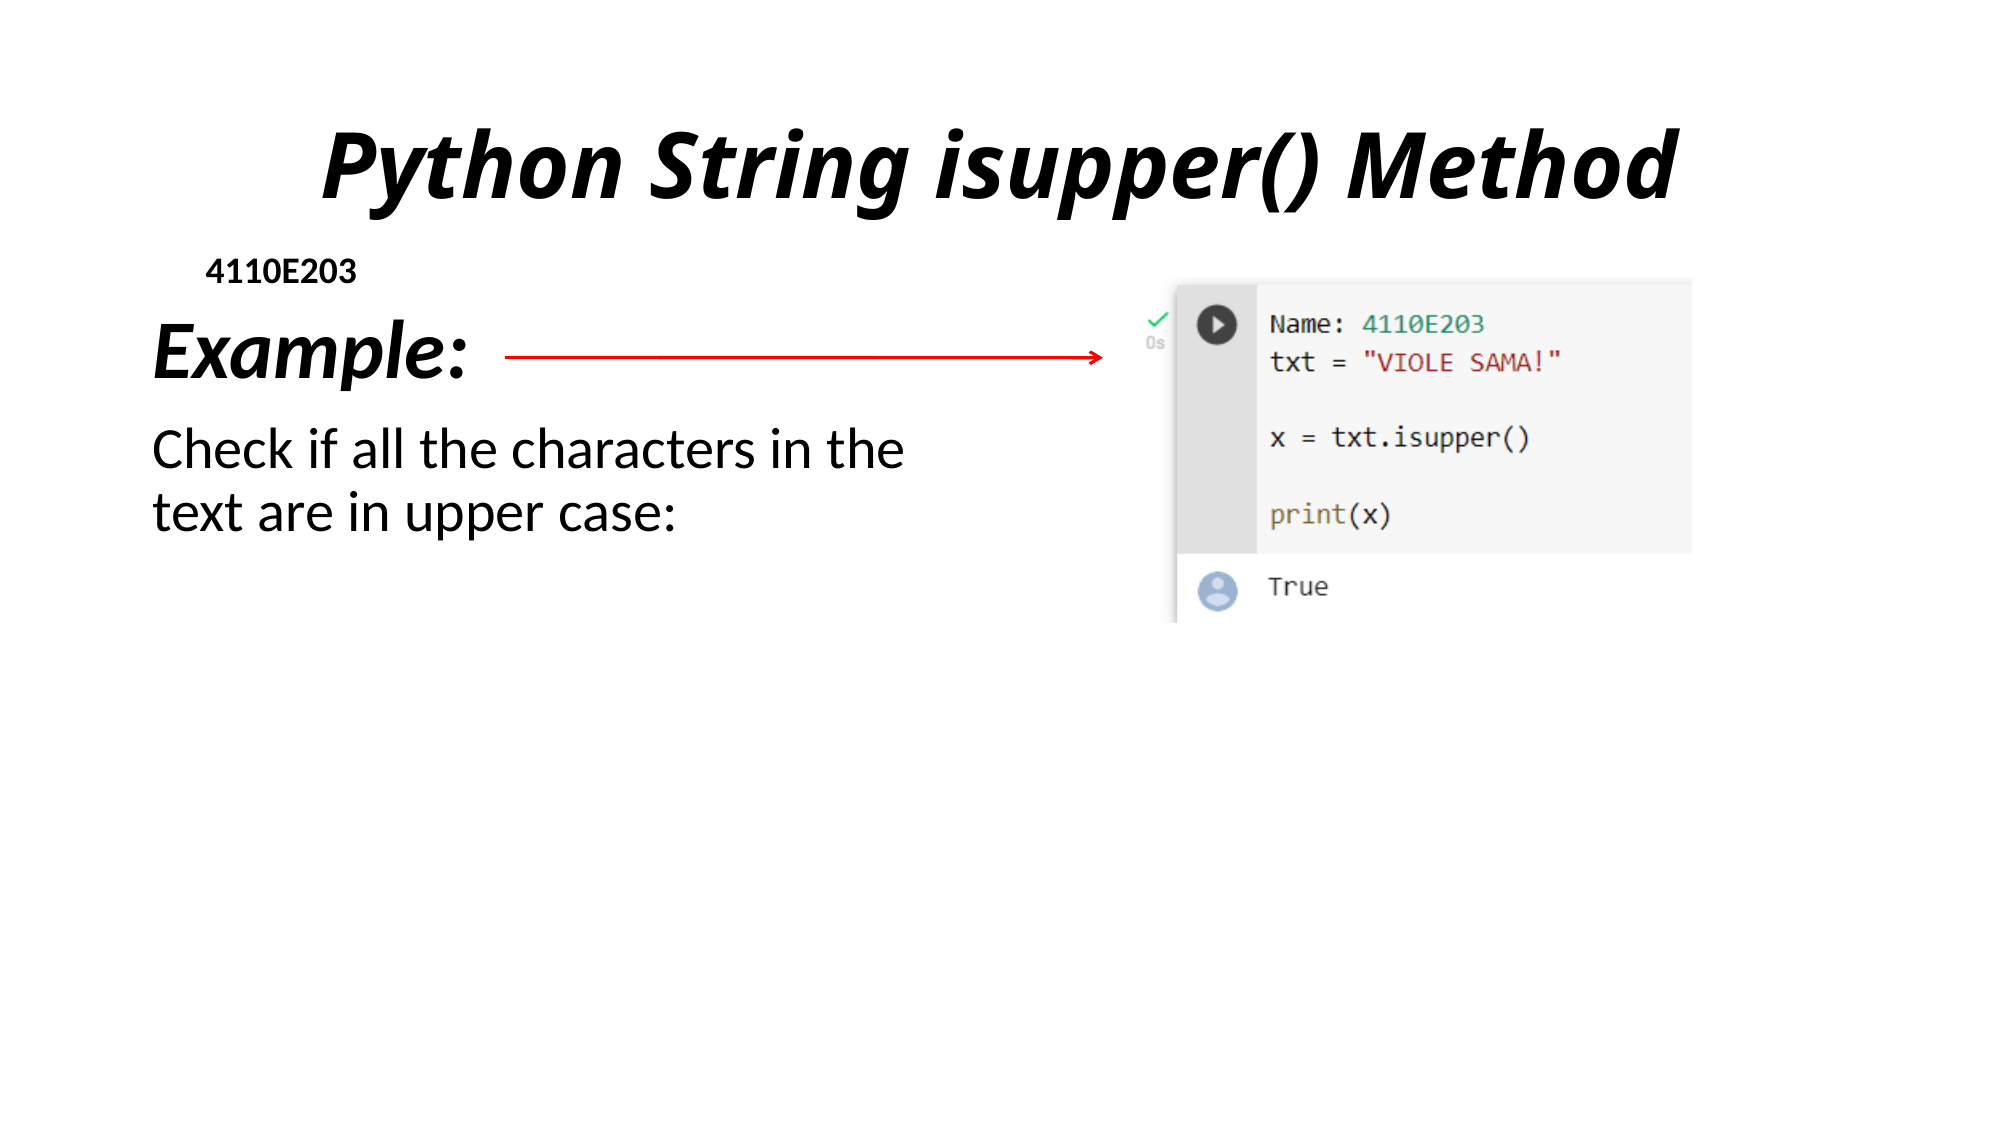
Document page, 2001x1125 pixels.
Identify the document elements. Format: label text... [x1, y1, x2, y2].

text_box 4110E203 [190, 238, 372, 299]
title Python String isupper() Method [137, 59, 1863, 278]
list Example: Check if all the characters in the text are in upper case: [137, 299, 988, 1014]
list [1139, 277, 1692, 623]
